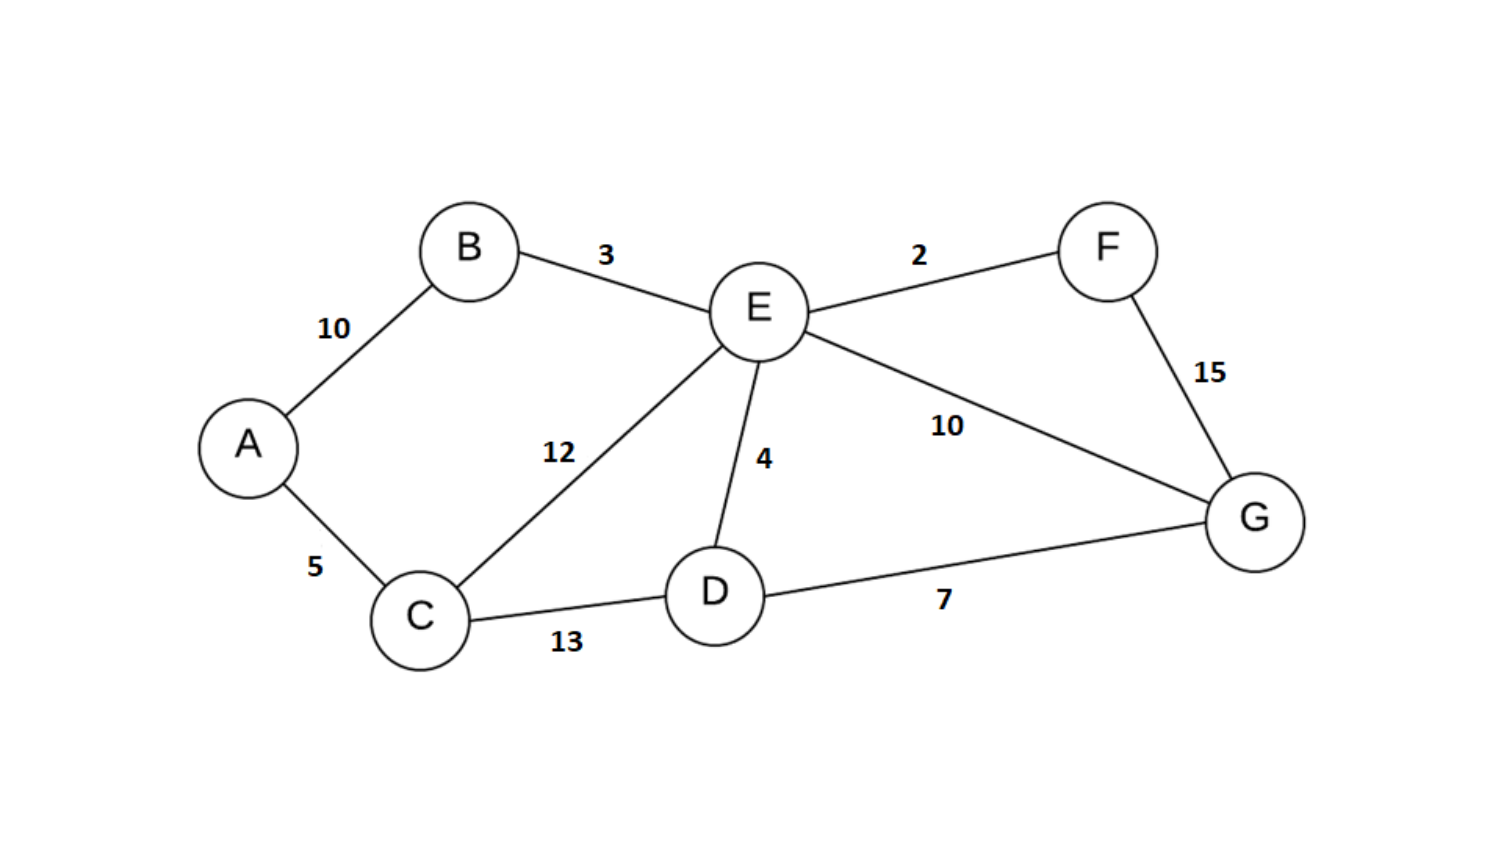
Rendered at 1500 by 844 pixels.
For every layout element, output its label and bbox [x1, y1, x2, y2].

picture [160, 168, 1340, 705]
